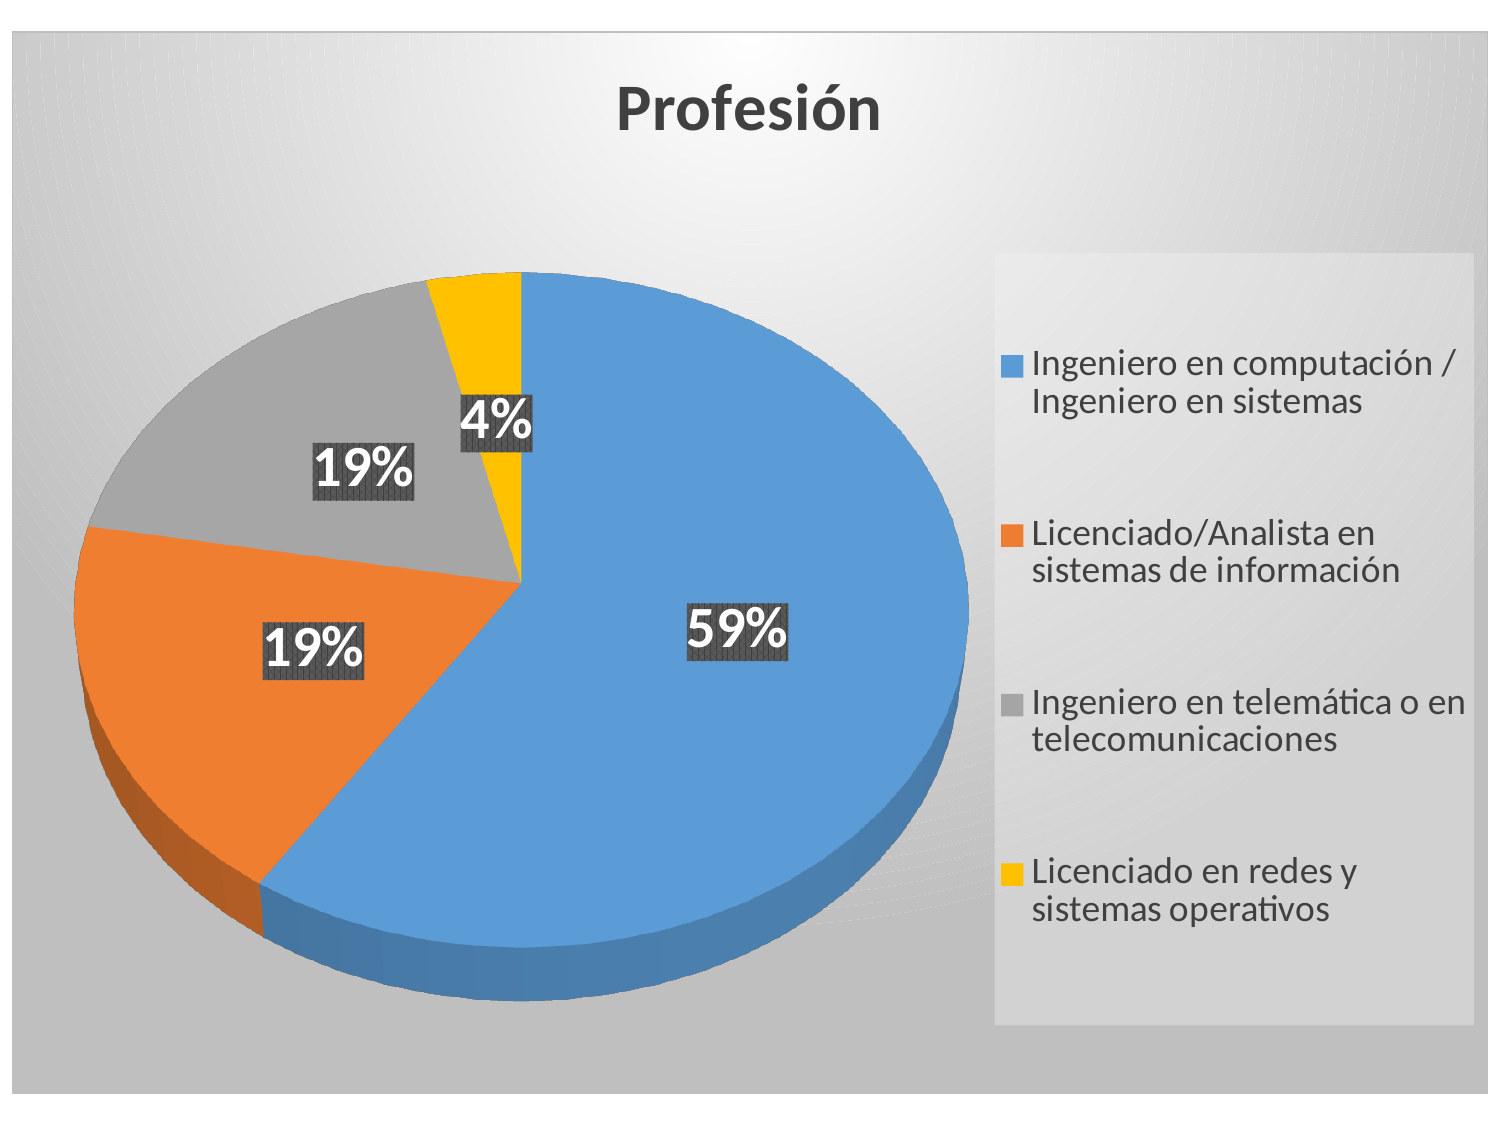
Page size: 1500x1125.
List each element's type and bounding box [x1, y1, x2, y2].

chart [11, 30, 1489, 1094]
